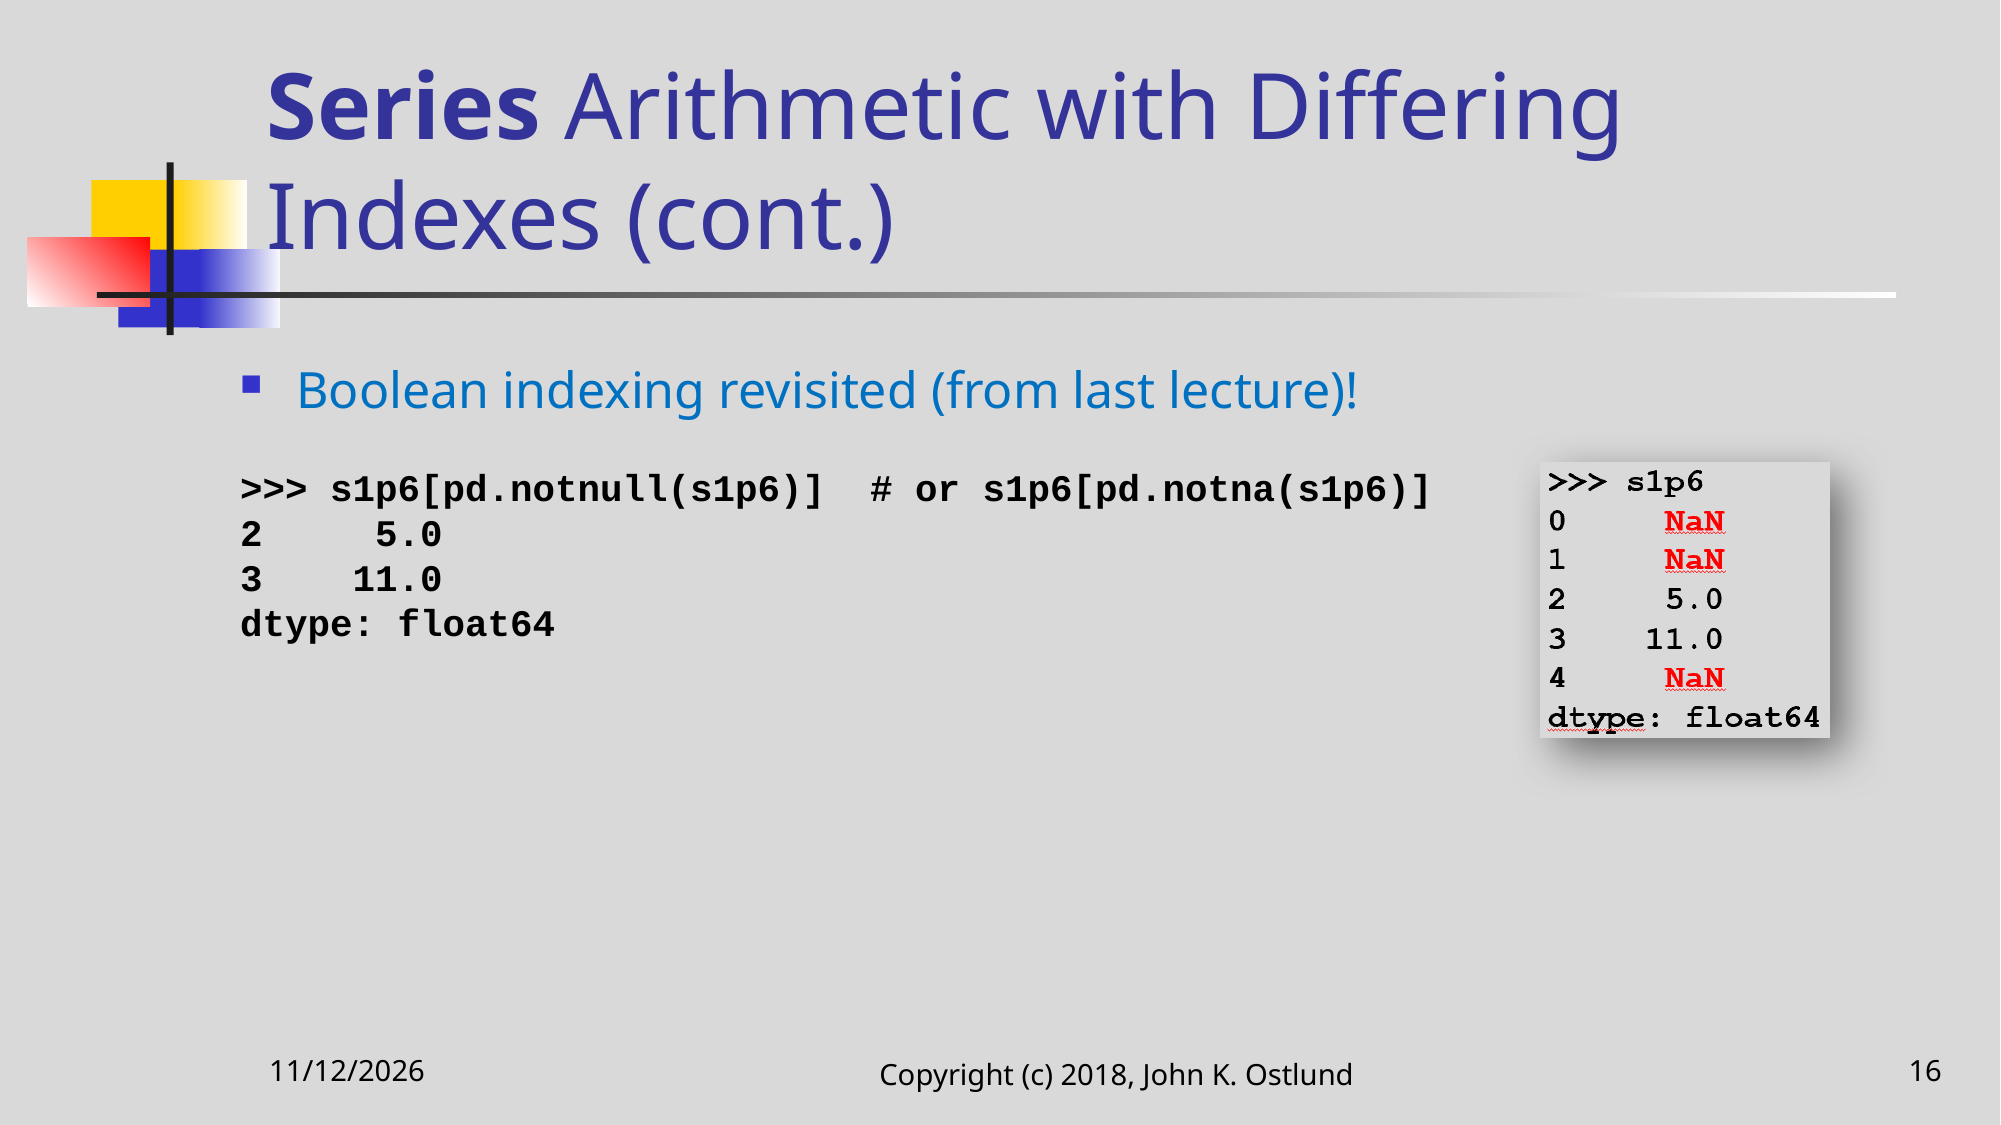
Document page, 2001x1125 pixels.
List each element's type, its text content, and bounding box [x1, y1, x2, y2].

footer Copyright (c) 2018, John K. Ostlund [799, 1023, 1434, 1100]
picture [1539, 462, 1830, 738]
slide_number 16 [1540, 1023, 1958, 1100]
title Series Arithmetic with Differing Indexes (cont.) [251, 35, 1957, 275]
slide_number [253, 1023, 672, 1100]
list Boolean indexing revisited (from last lecture)! >>> s1p6[pd.notnull(s1p6)] # or s1p6[pd.notna(s1p6)] 2 5.0 3 11.0 dtype: float64 [225, 331, 1719, 1006]
